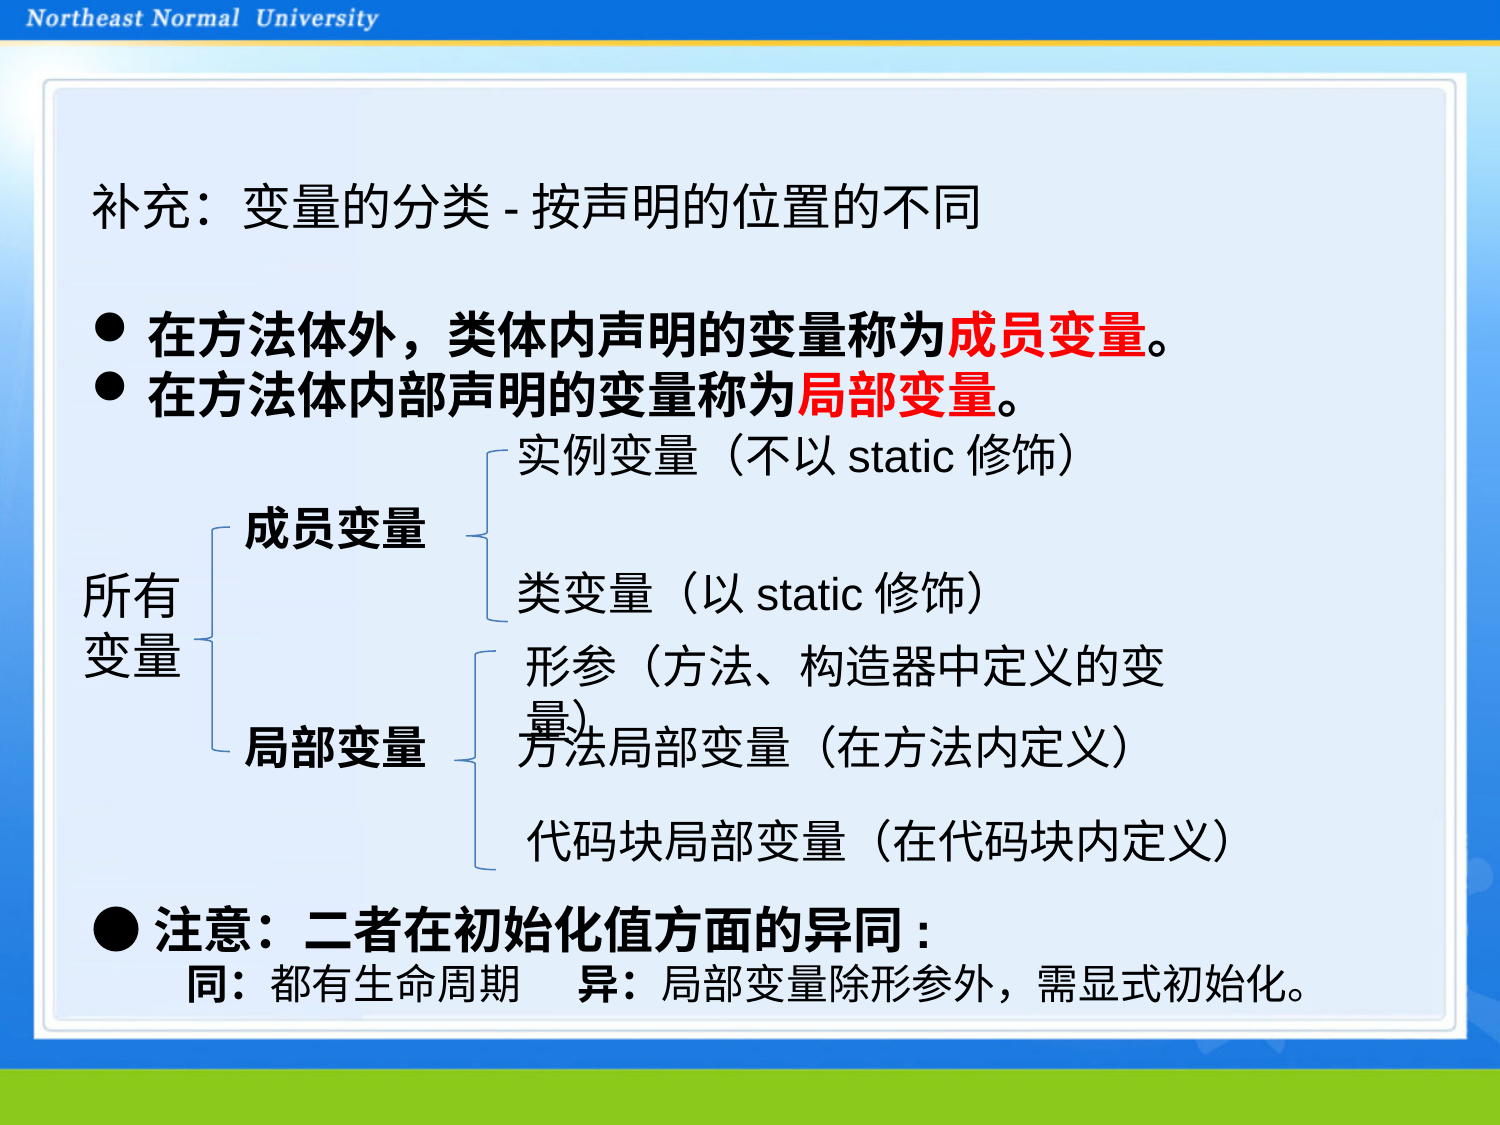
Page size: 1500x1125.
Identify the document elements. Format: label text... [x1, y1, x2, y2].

text_box 代码块局部变量（在代码块内定义） [512, 805, 1318, 876]
text_box 在方法体外，类体内声明的变量称为成员变量。 在方法体内部声明的变量称为局部变量。 ●注意：二者在初始化值方面的异同: 同：都有生命周期 异：局部变量除形参外，需显式初始化。 [76, 295, 1400, 1016]
picture [0, 0, 1500, 1125]
text_box 类变量（以static修饰） [501, 557, 1247, 628]
text_box 补充：变量的分类-按声明的位置的不同 [76, 168, 1046, 244]
text_box 方法局部变量（在方法内定义） [501, 711, 1247, 781]
text_box [453, 650, 496, 871]
text_box 形参（方法、构造器中定义的变量） [510, 630, 1255, 756]
text_box 所有 变量 [67, 557, 207, 693]
text_box 实例变量（不以static修饰） [501, 419, 1247, 490]
text_box [465, 449, 508, 623]
text_box [207, 526, 230, 753]
text_box 成员变量 [229, 491, 478, 562]
text_box 局部变量 [229, 711, 474, 781]
